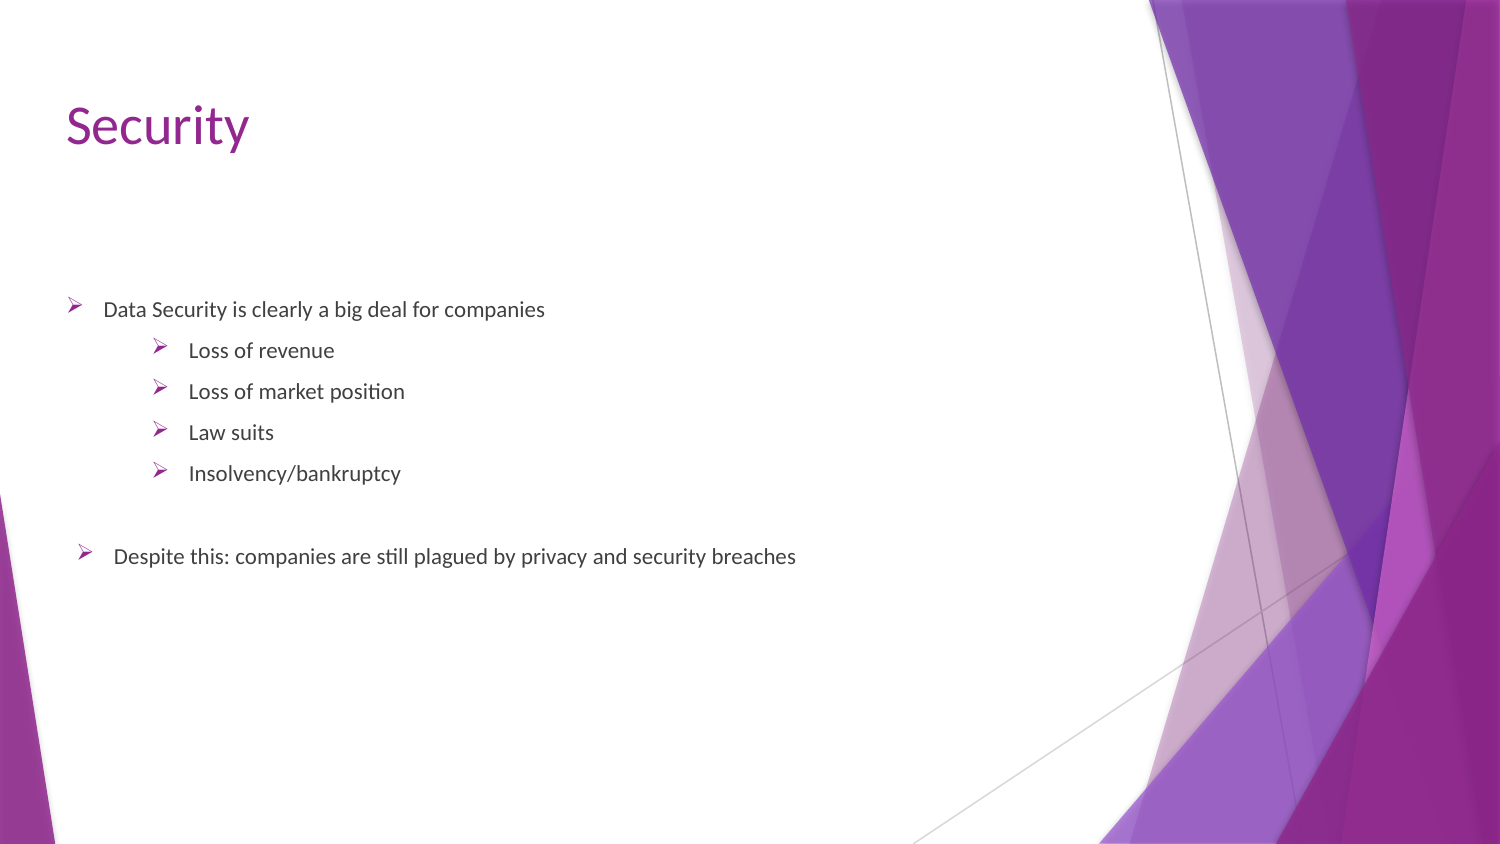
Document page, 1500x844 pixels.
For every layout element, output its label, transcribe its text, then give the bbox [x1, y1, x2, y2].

text_box Data Security is clearly a big deal for companies Loss of revenue Loss of market position Law suits Insolvency/bankruptcy Despite this: companies are still plagued by privacy and security breaches [51, 275, 1449, 844]
title Security [51, 72, 1449, 167]
